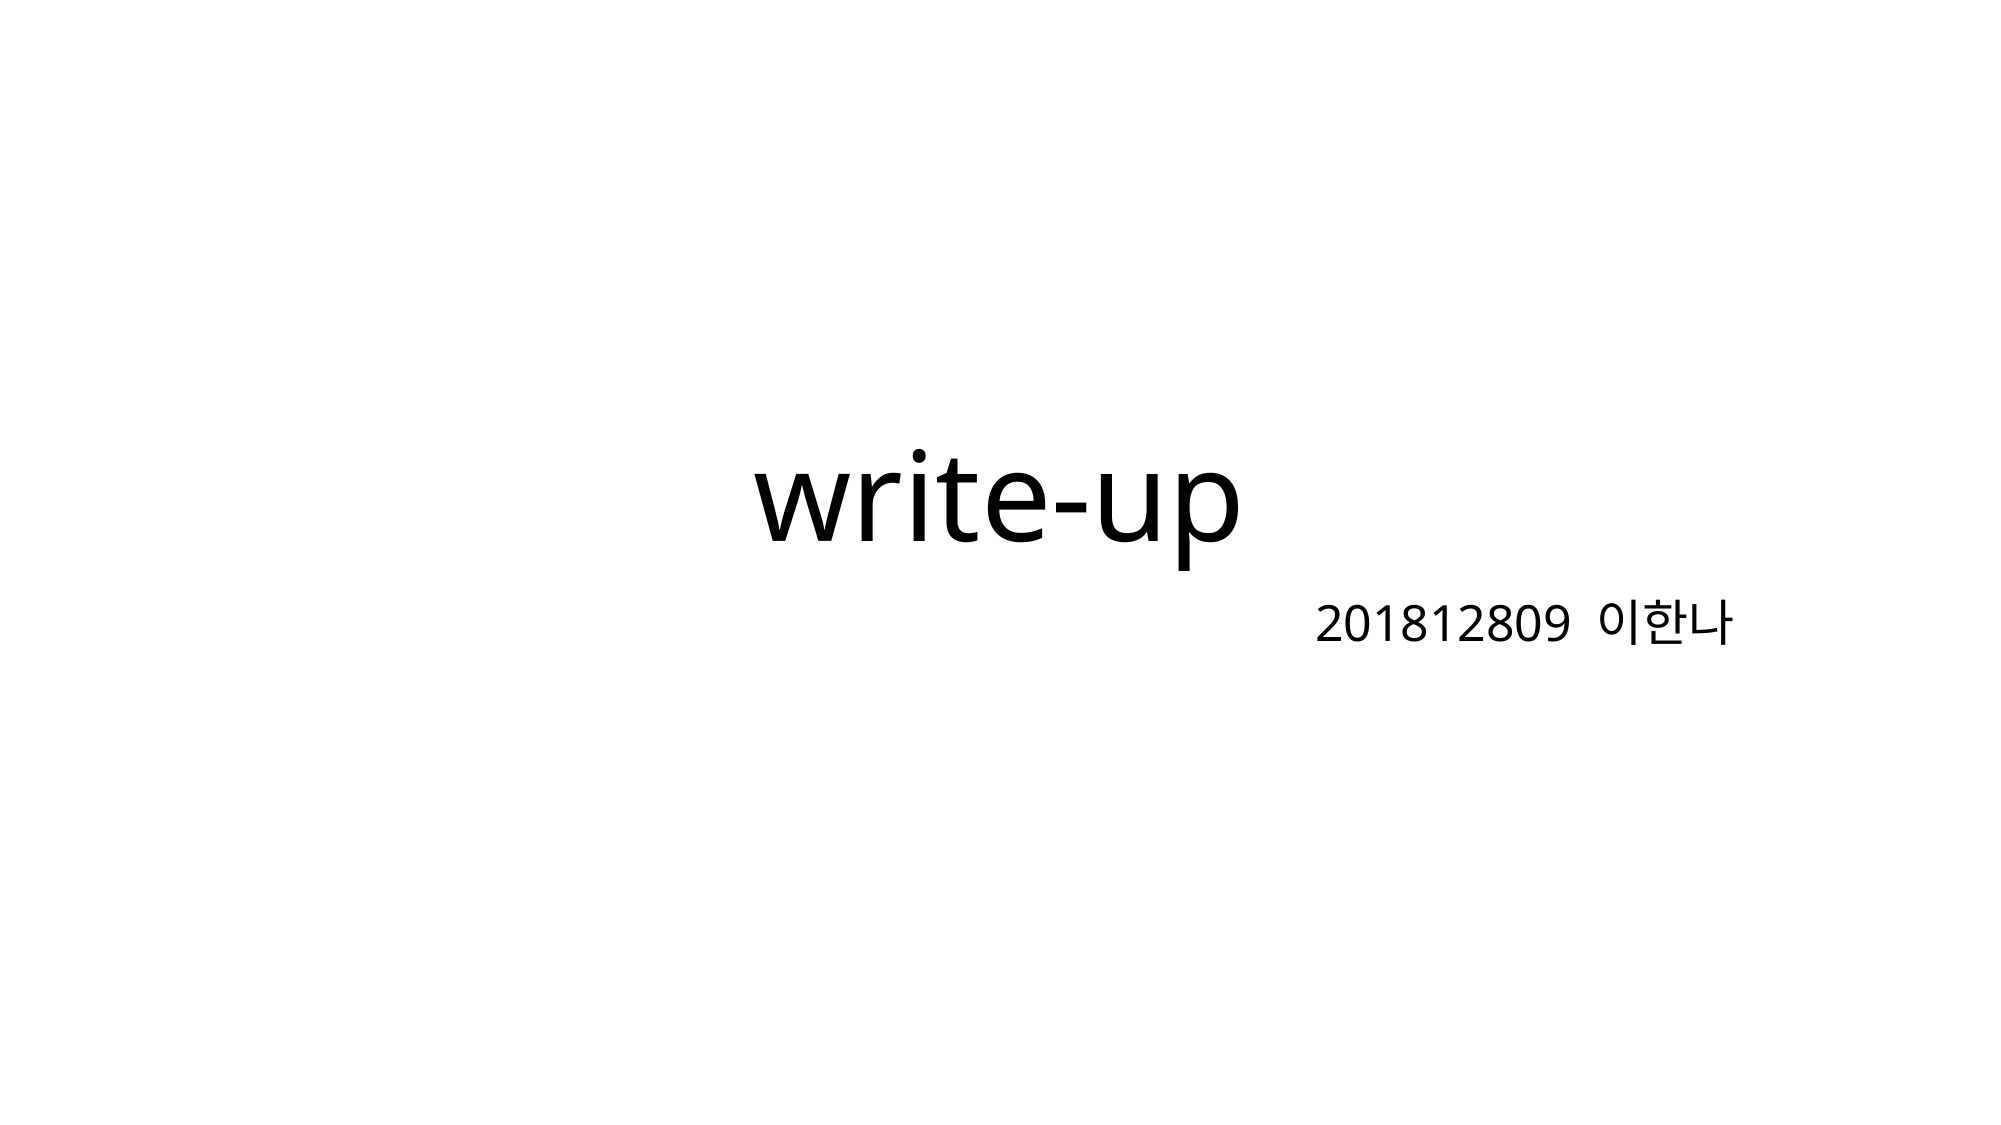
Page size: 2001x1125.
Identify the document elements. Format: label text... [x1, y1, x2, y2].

title write-up [249, 184, 1750, 576]
subtitle 201812809 이한나 [249, 590, 1750, 863]
